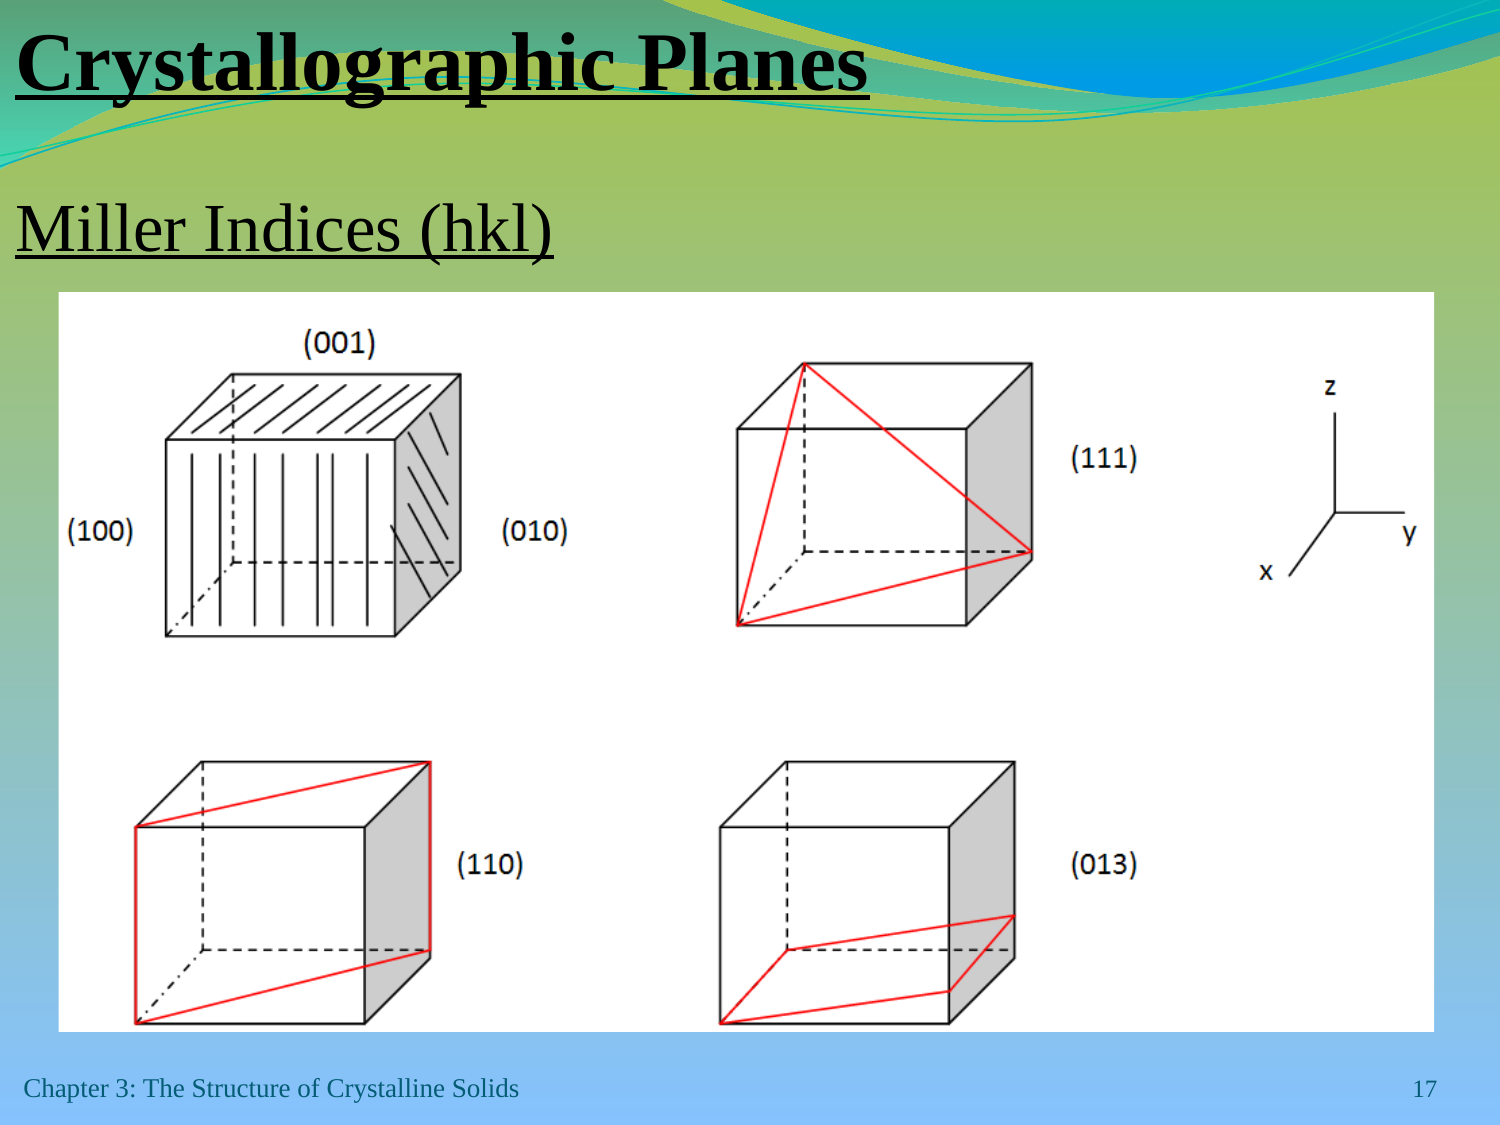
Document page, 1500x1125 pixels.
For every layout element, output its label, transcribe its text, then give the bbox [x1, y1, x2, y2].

text_box ‹#› [1312, 1042, 1438, 1103]
picture [58, 292, 1435, 1032]
text_box Crystallographic Planes Miller Indices (hkl) [0, 0, 1500, 273]
text_box Chapter 3: The Structure of Crystalline Solids [23, 1042, 621, 1103]
